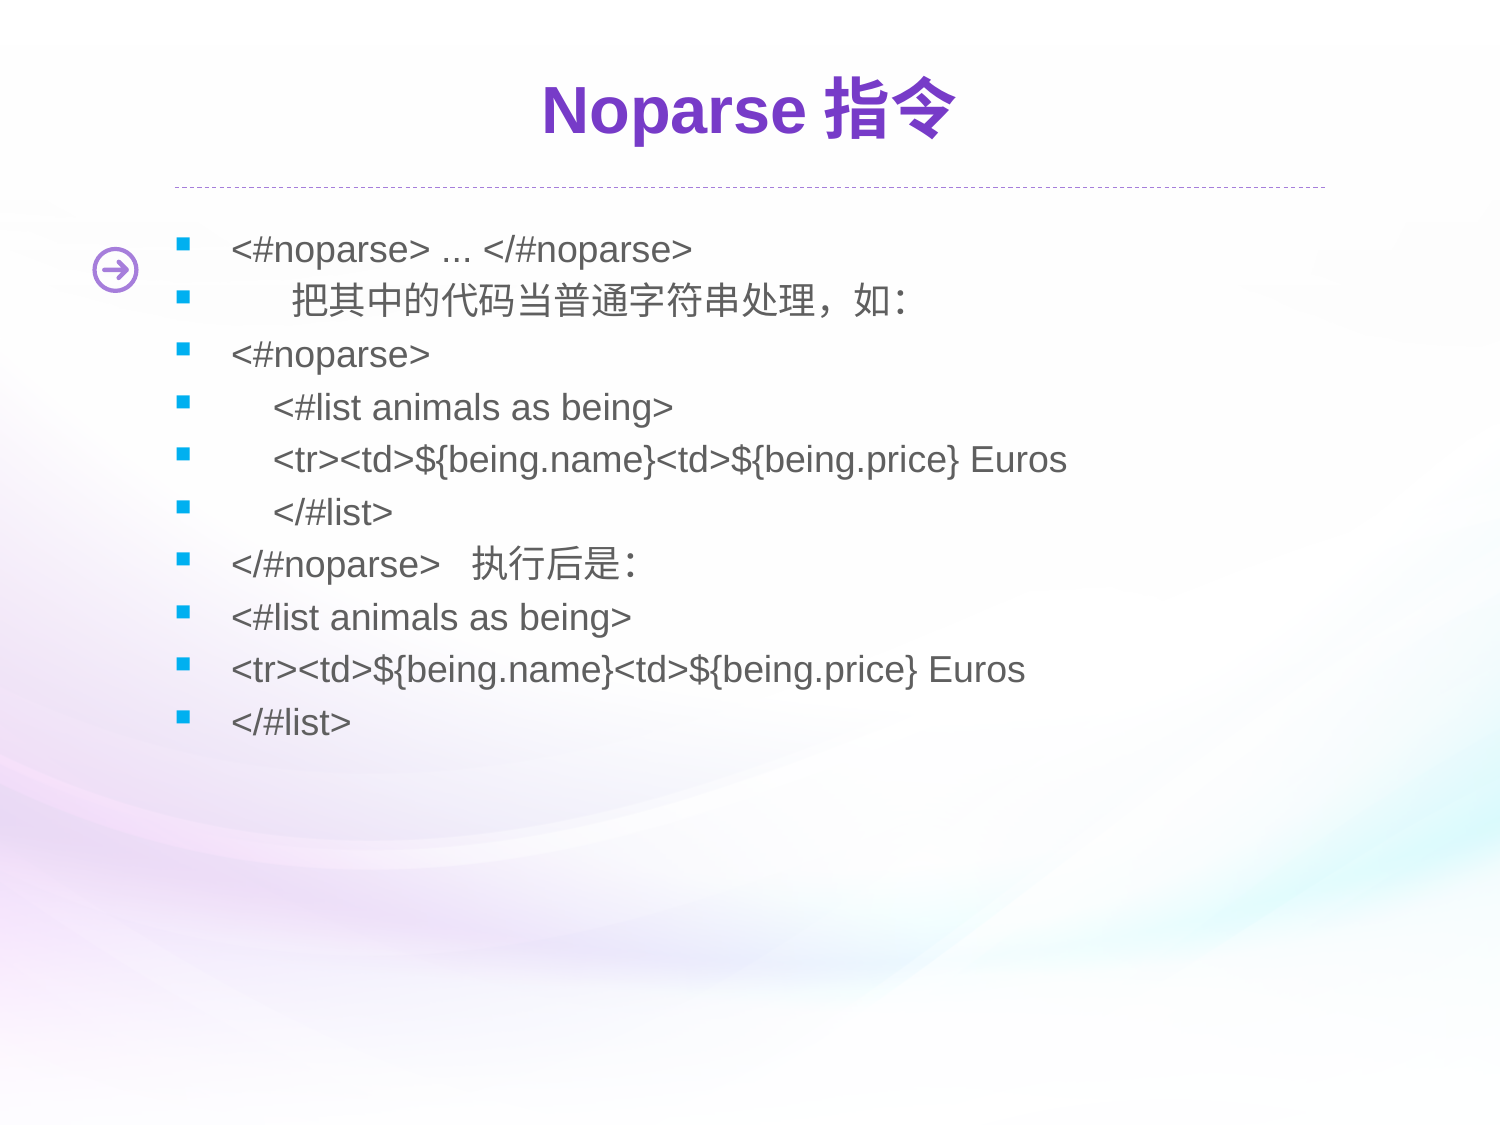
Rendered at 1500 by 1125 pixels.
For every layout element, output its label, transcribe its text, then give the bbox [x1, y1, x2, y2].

title Noparse指令 [174, 58, 1324, 155]
list <#noparse> ... </#noparse> 把其中的代码当普通字符串处理，如： <#noparse> <#list animals as being> <tr><td>${being.name}<td>${being.price} Euros </#list> </#noparse> 执行后是： <#list animals as being> <tr><td>${being.name}<td>${being.price} Euros </#list> [174, 224, 1324, 1052]
text_box [91, 245, 140, 295]
